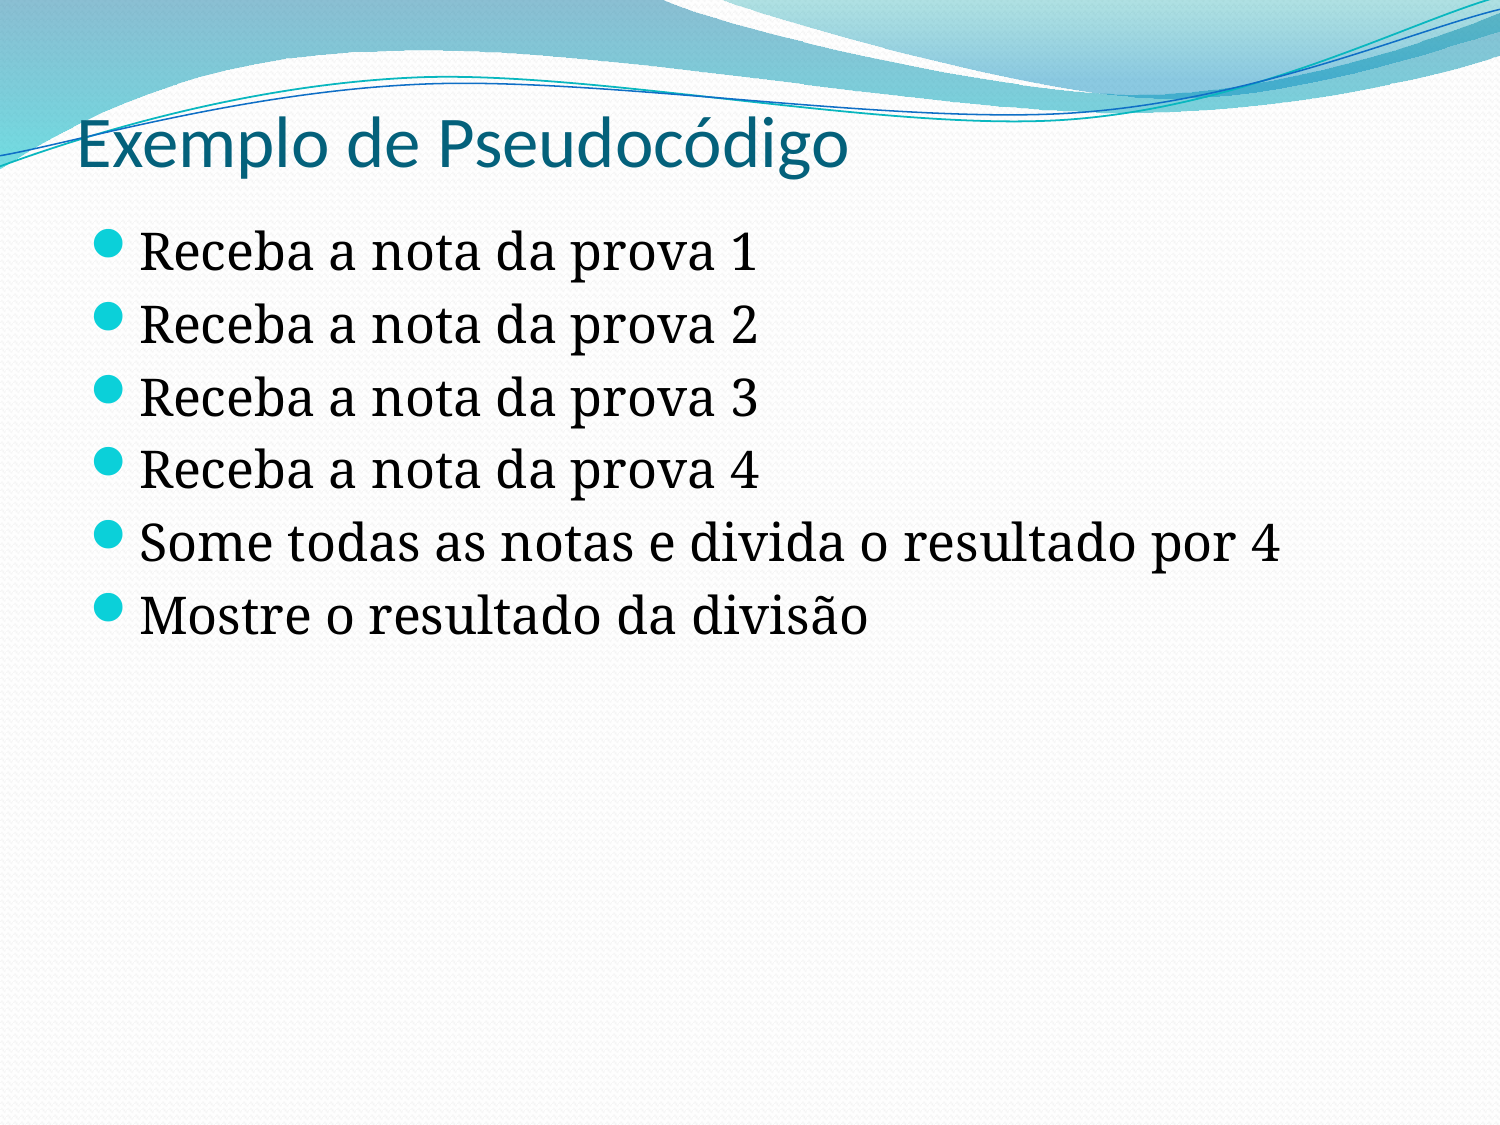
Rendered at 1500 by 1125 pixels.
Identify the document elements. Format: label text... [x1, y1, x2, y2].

title Exemplo de Pseudocódigo [76, 0, 1427, 182]
list Receba a nota da prova 1 Receba a nota da prova 2 Receba a nota da prova 3 Receba a nota da prova 4 Some todas as notas e divida o resultado por 4 Mostre o resultado da divisão [75, 210, 1425, 1006]
